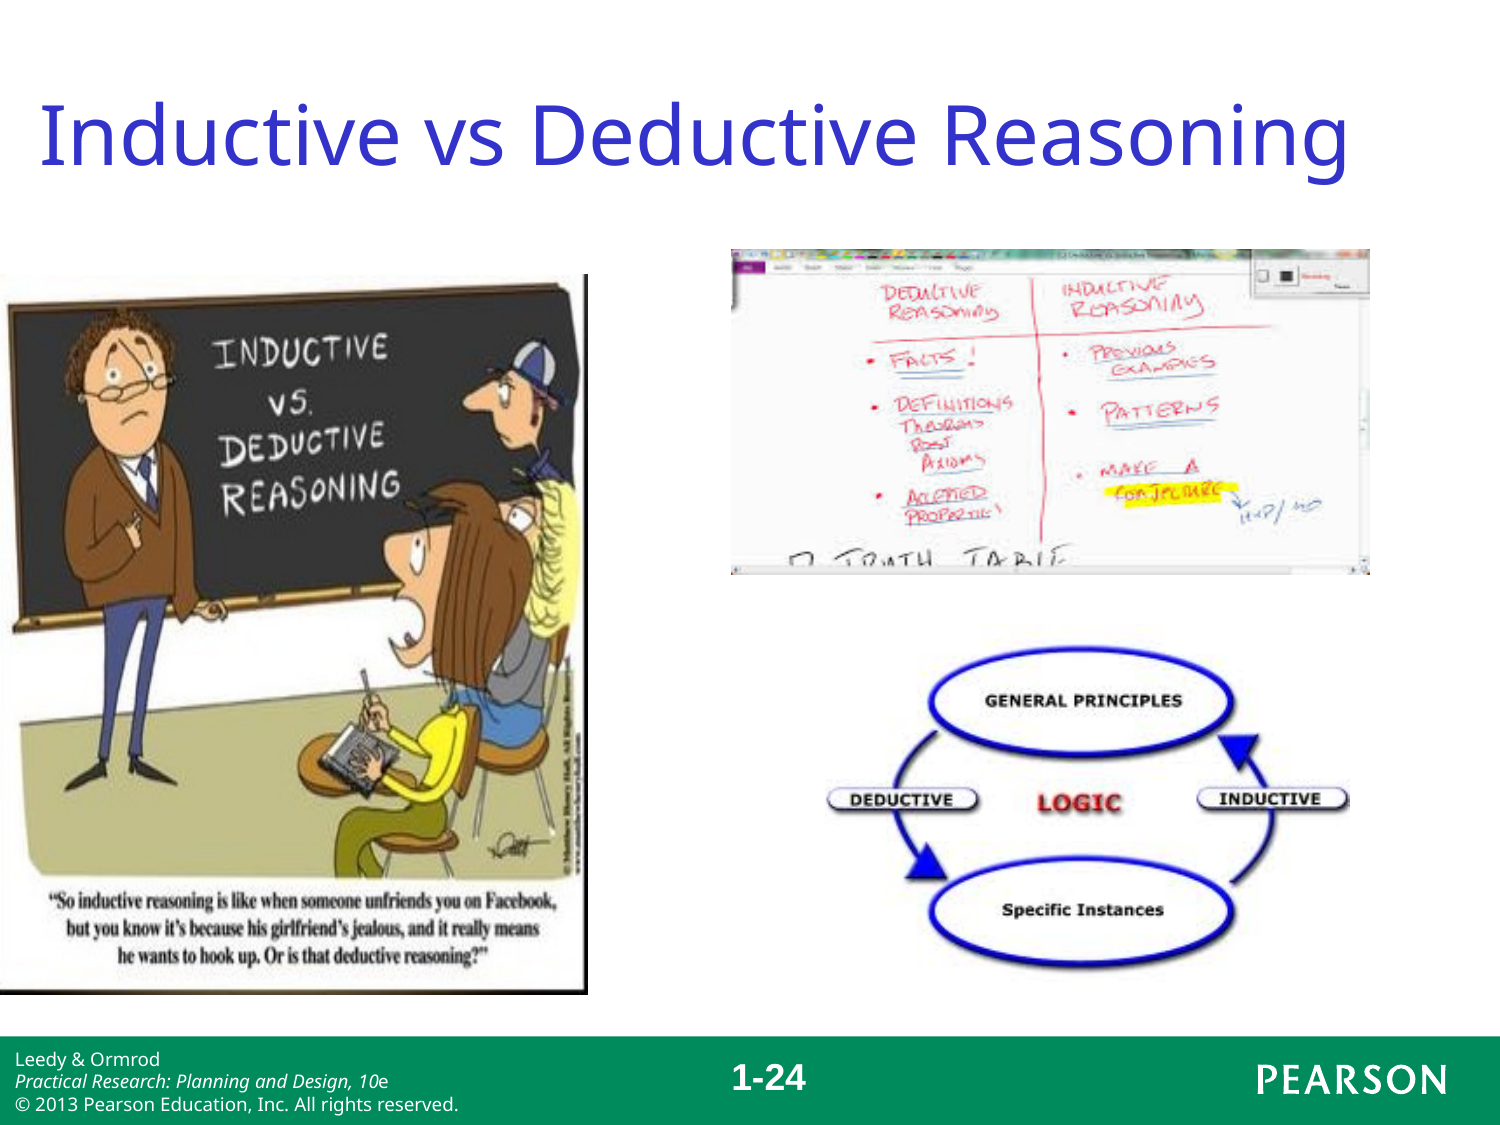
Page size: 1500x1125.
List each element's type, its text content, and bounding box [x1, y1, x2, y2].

picture [0, 274, 588, 995]
text_box Inductive vs Deductive Reasoning [24, 75, 1475, 190]
text_box 1-23 [712, 1024, 825, 1106]
text_box Leedy & Ormrod Practical Research: Planning and Design, 10e © 2013 Pearson Education, Inc. All rights reserved. [0, 1037, 613, 1125]
picture [824, 624, 1351, 986]
picture [730, 249, 1371, 576]
